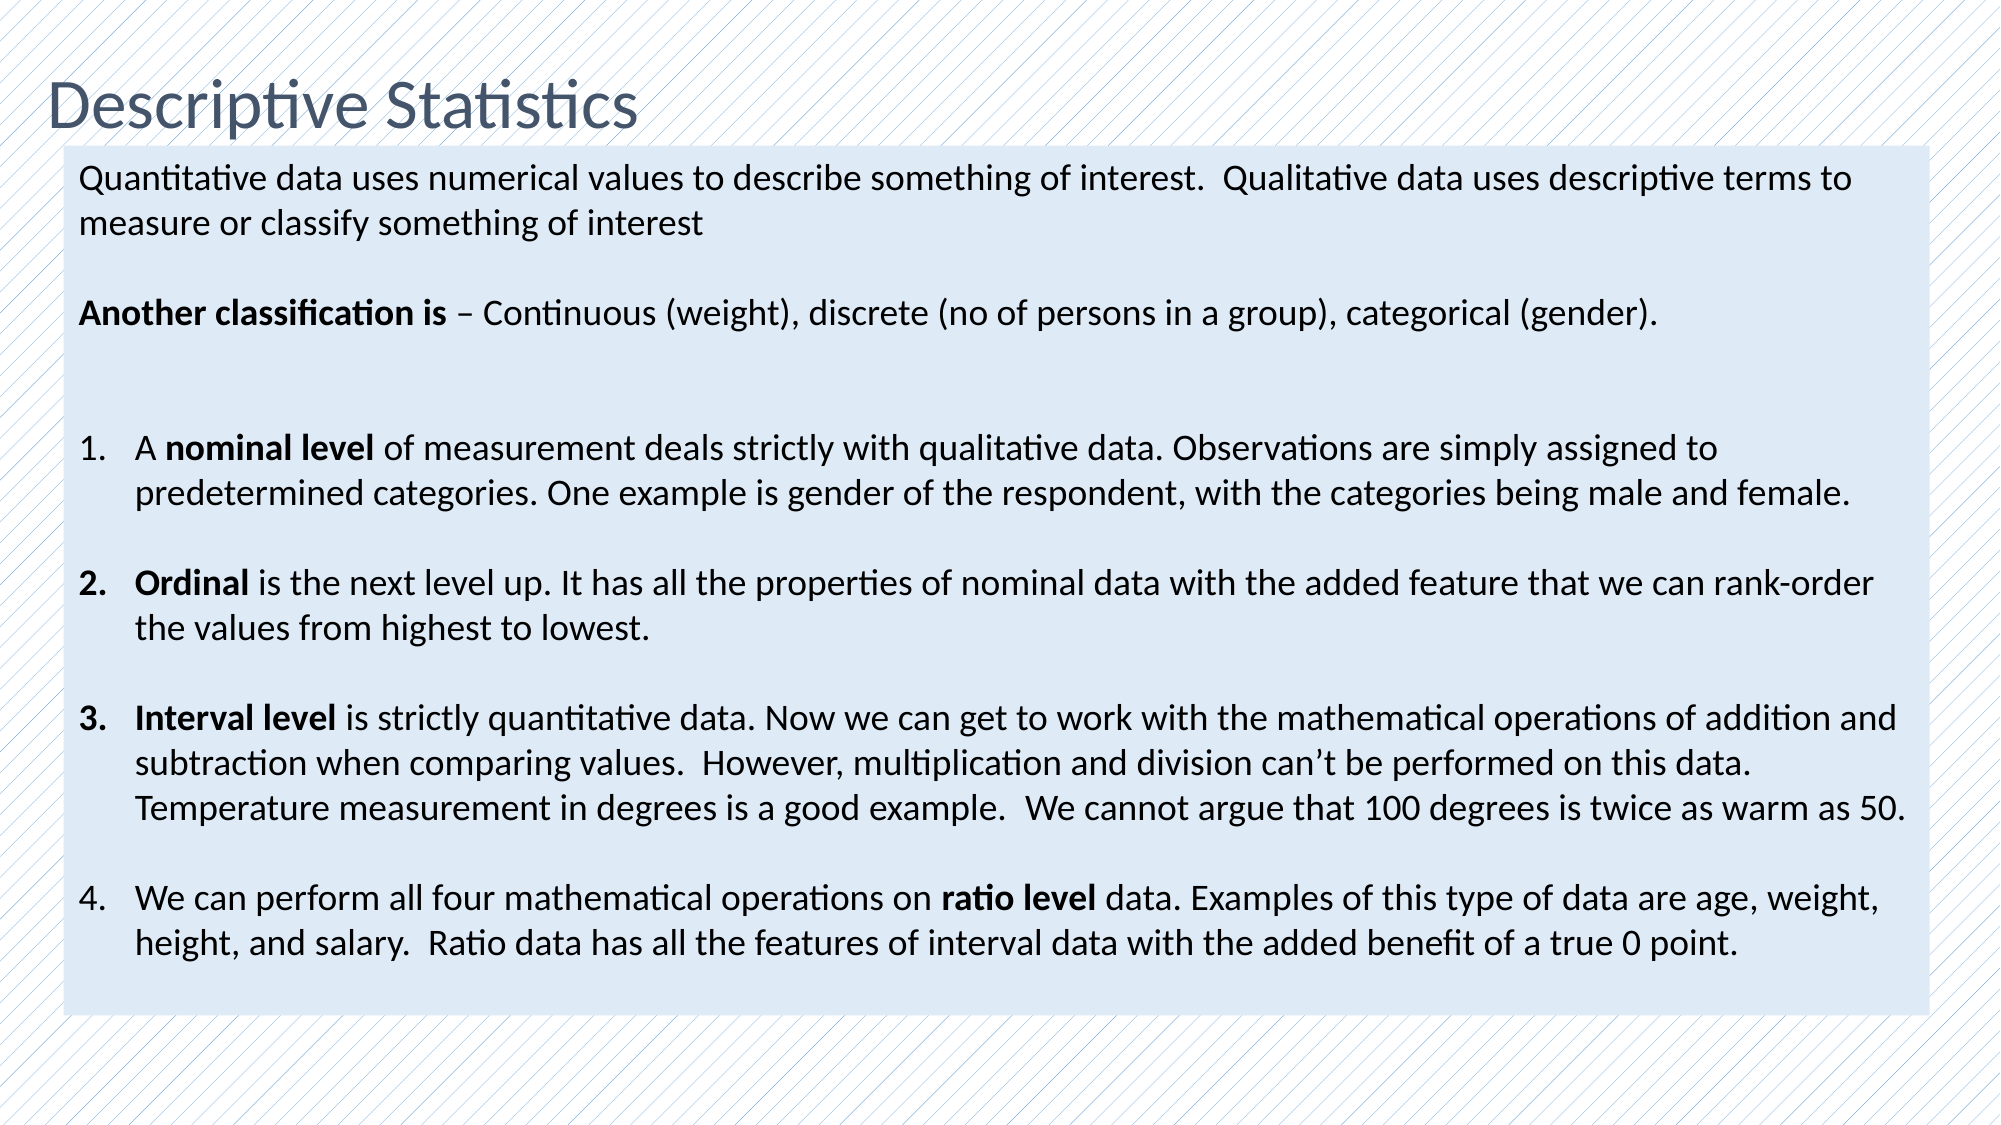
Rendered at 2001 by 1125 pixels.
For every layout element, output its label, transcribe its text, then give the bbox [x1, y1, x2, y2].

text_box Descriptive Statistics [32, 59, 1810, 152]
text_box Quantitative data uses numerical values to describe something of interest. Qualitative data uses descriptive terms to measure or classify something of interest Another classification is – Continuous (weight), discrete (no of persons in a group), categorical (gender). A nominal level of measurement deals strictly with qualitative data. Observations are simply assigned to predetermined categories. One example is gender of the respondent, with the categories being male and female. Ordinal is the next level up. It has all the properties of nominal data with the added feature that we can rank-order the values from highest to lowest. Interval level is strictly quantitative data. Now we can get to work with the mathematical operations of addition and subtraction when comparing values. However, multiplication and division can’t be performed on this data. Temperature measurement in degrees is a good example. We cannot argue that 100 degrees is twice as warm as 50. We can perform all four mathematical operations on ratio level data. Examples of this type of data are age, weight, height, and salary. Ratio data has all the features of interval data with the added benefit of a true 0 point. [63, 145, 1930, 1016]
